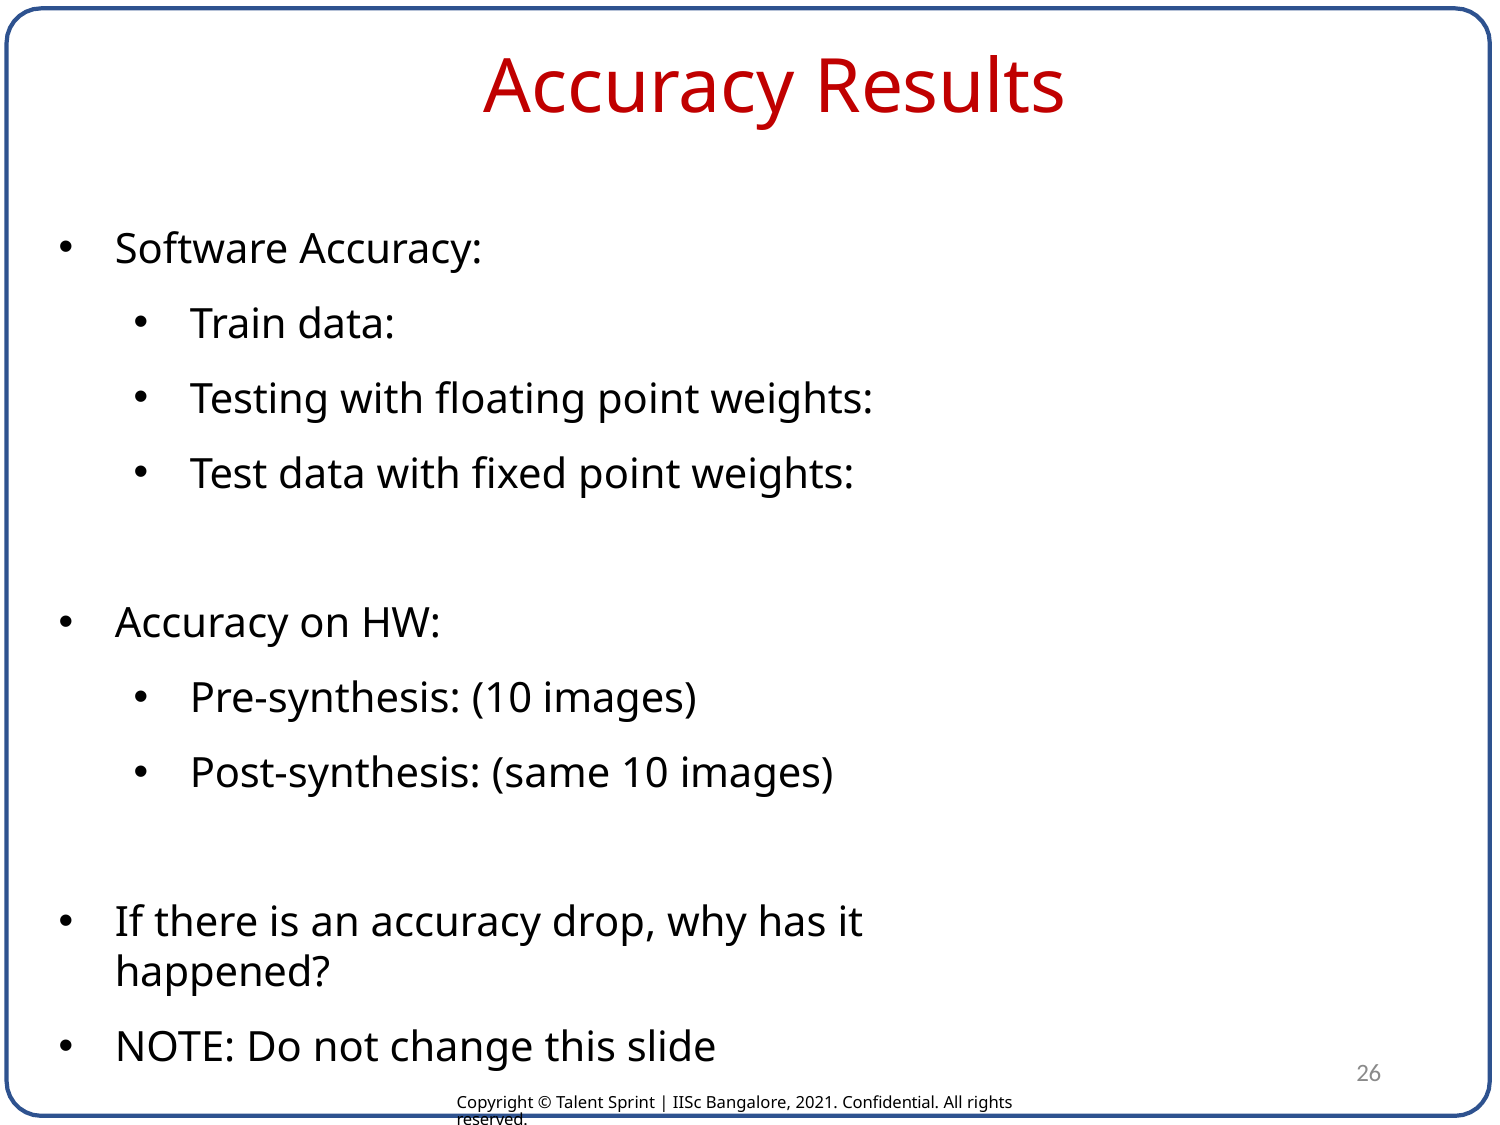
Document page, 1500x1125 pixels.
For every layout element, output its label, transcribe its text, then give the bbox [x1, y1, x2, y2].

title Accuracy Results [171, 35, 1329, 225]
text_box Software Accuracy: Train data: Testing with floating point weights: Test data with fixed point weights: Accuracy on HW: Pre-synthesis: (10 images) Post-synthesis: (same 10 images) If there is an accuracy drop, why has it happened? NOTE: Do not change this slide [56, 194, 988, 1071]
slide_number 26 [1350, 1060, 1391, 1125]
footer Copyright © Talent Sprint | IISc Bangalore, 2021. Confidential. All rights reserved. [454, 1093, 1021, 1125]
